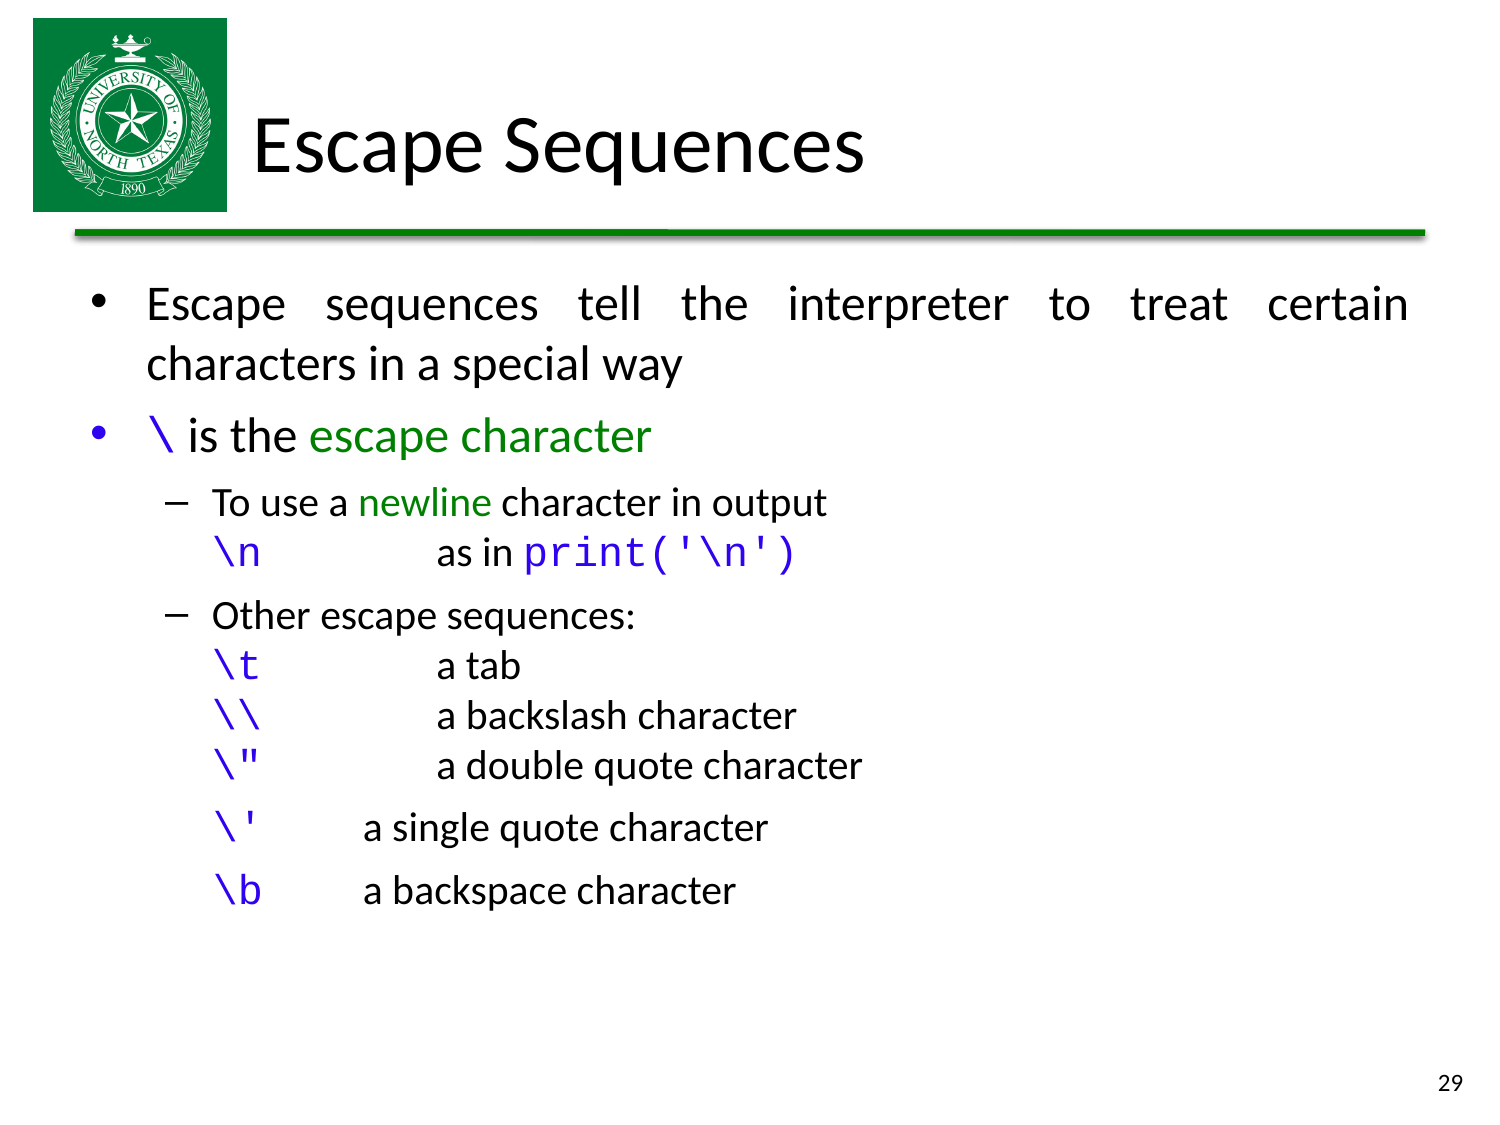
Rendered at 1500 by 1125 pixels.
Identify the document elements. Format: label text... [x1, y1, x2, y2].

picture [33, 17, 228, 212]
slide_number 29 [1418, 1051, 1479, 1112]
title Escape Sequences [237, 45, 1479, 233]
list Escape sequences tell the interpreter to treat certain characters in a special way \ is the escape character To use a newline character in output \n as in print('\n') Other escape sequences: \t a tab \\ a backslash character \" a double quote character \' a single quote character \b a backspace character [75, 262, 1425, 1052]
